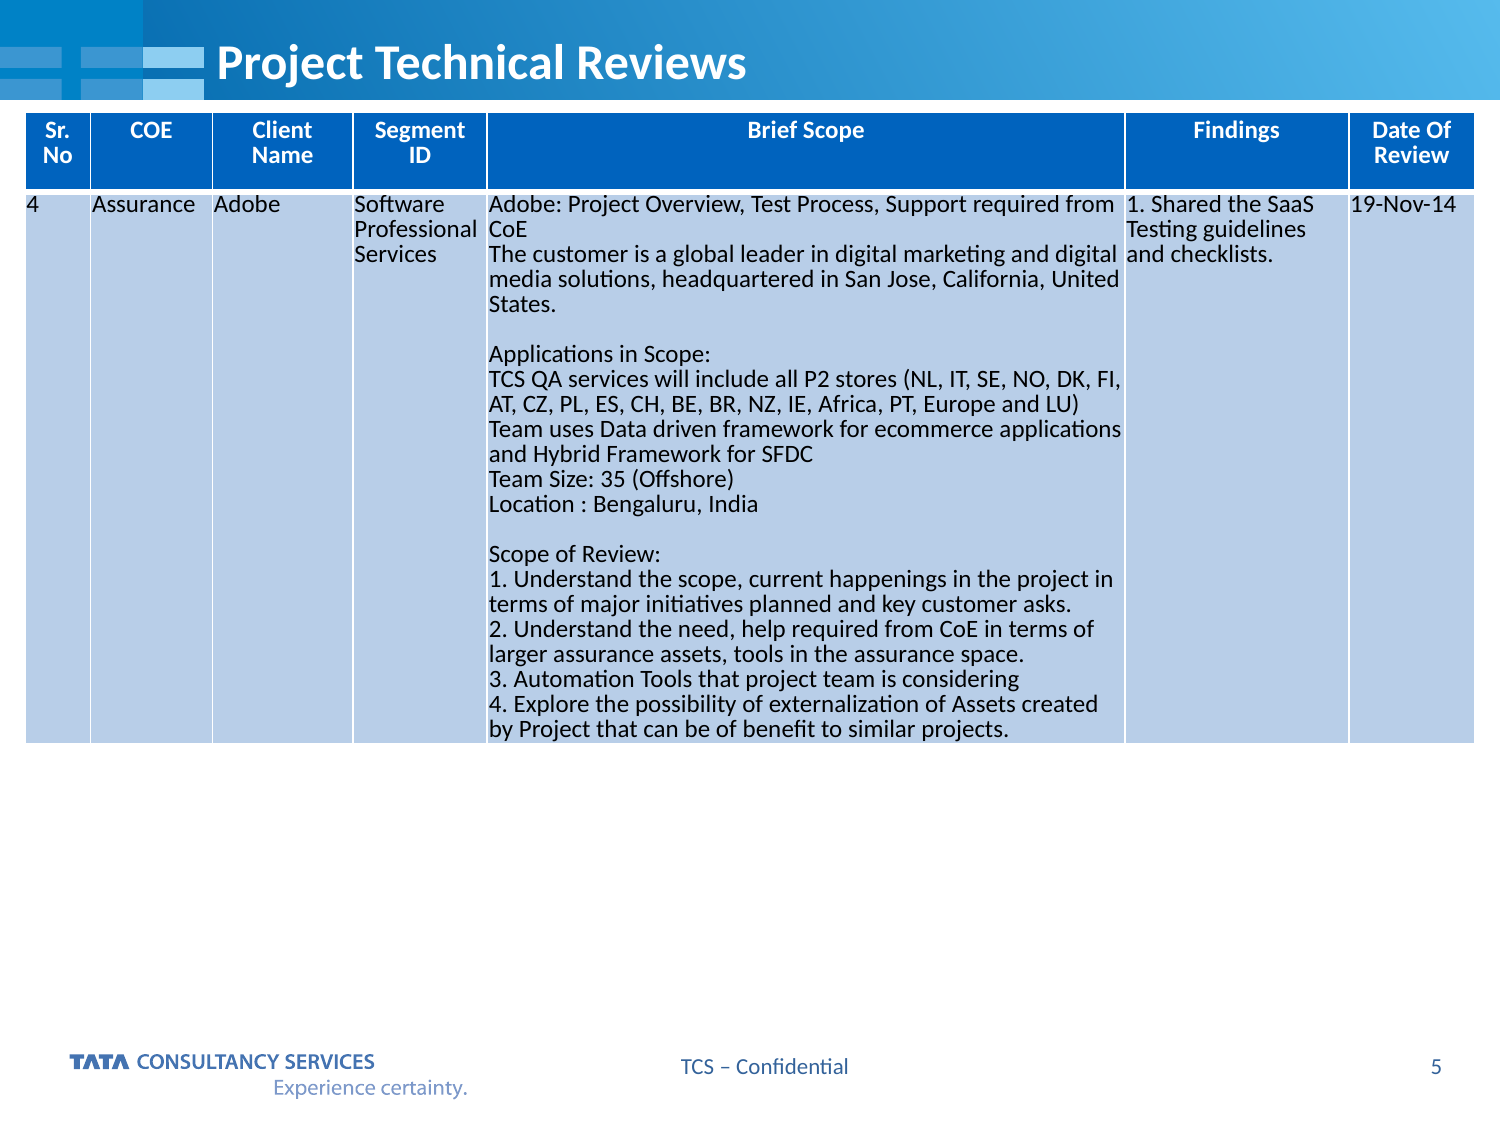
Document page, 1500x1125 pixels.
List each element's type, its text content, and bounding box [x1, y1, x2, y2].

table_cell Adobe: Project Overview, Test Process, Support required from CoE The customer is a global leader in digital marketing and digital media solutions, headquartered in San Jose, California, United States. Applications in Scope: TCS QA services will include all P2 stores (NL, IT, SE, NO, DK, FI, AT, CZ, PL, ES, CH, BE, BR, NZ, IE, Africa, PT, Europe and LU) Team uses Data driven framework for ecommerce applications and Hybrid Framework for SFDC Team Size: 35 (Offshore) Location : Bengaluru, India Scope of Review: 1. Understand the scope, current happenings in the project in terms of major initiatives planned and key customer asks. 2. Understand the need, help required from CoE in terms of larger assurance assets, tools in the assurance space. 3. Automation Tools that project team is considering 4. Explore the possibility of externalization of Assets created by Project that can be of benefit to similar projects. [488, 195, 1124, 743]
table_cell Assurance [91, 195, 212, 743]
table_header Client Name [213, 113, 352, 189]
table_cell Adobe [213, 195, 352, 743]
table_cell 4 [26, 195, 90, 743]
table_header Sr. No [26, 113, 90, 189]
table_cell 1. Shared the SaaS Testing guidelines and checklists. [1126, 195, 1348, 743]
table_header COE [91, 113, 212, 189]
table_header Brief Scope [488, 113, 1124, 189]
table_header Findings [1126, 113, 1348, 189]
title Project Technical Reviews [201, 19, 1440, 100]
table_header Date Of Review [1350, 113, 1474, 189]
table_header Segment ID [354, 113, 486, 189]
table_cell Software Professional Services [354, 195, 486, 743]
table_cell 19-Nov-14 [1350, 195, 1474, 743]
